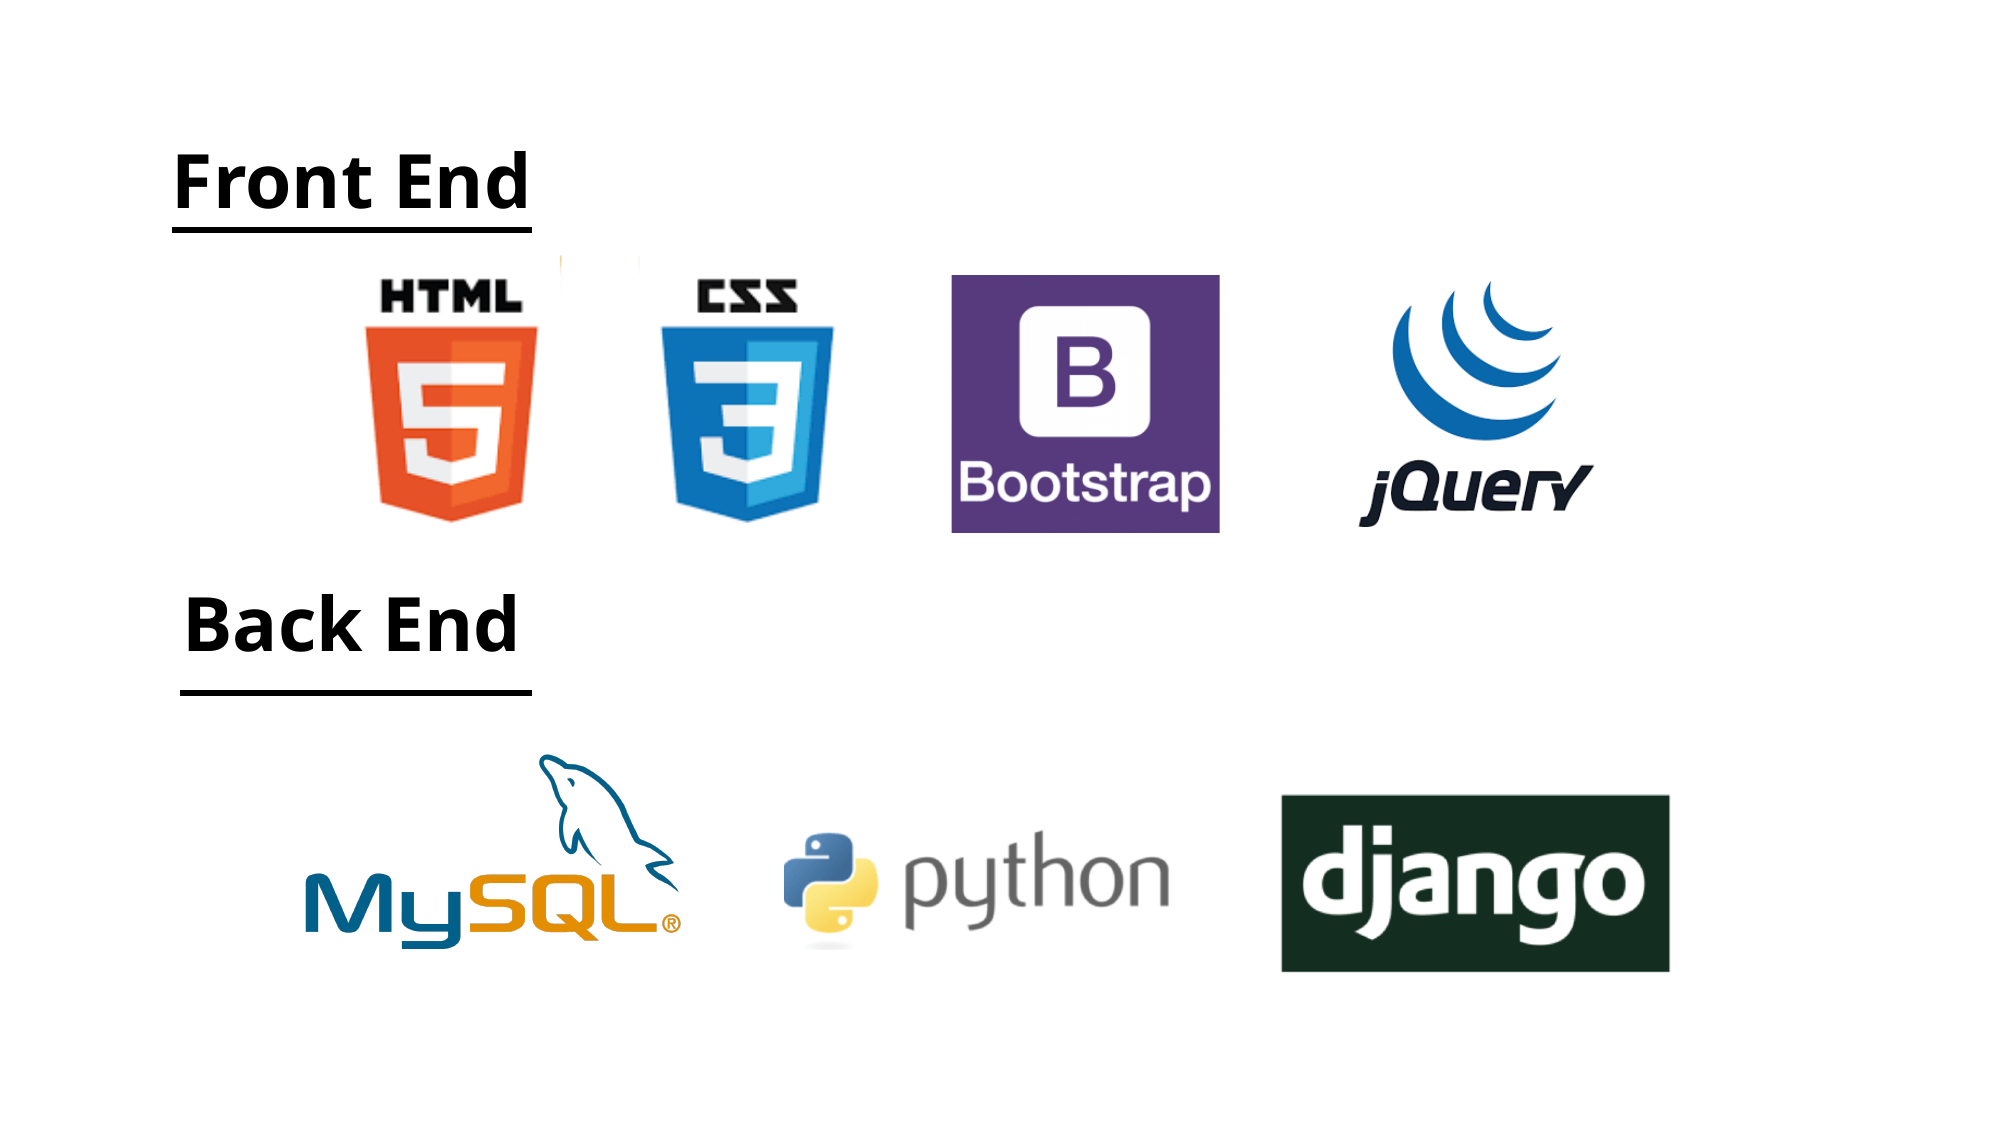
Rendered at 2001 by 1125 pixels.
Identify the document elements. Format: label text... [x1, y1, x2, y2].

picture [1354, 281, 1599, 527]
picture [305, 754, 681, 949]
picture [638, 205, 849, 533]
picture [951, 275, 1220, 533]
text_box Front End [65, 125, 639, 231]
picture [351, 205, 562, 533]
text_box Back End [65, 569, 639, 674]
picture [1279, 792, 1671, 975]
picture [784, 817, 1176, 950]
